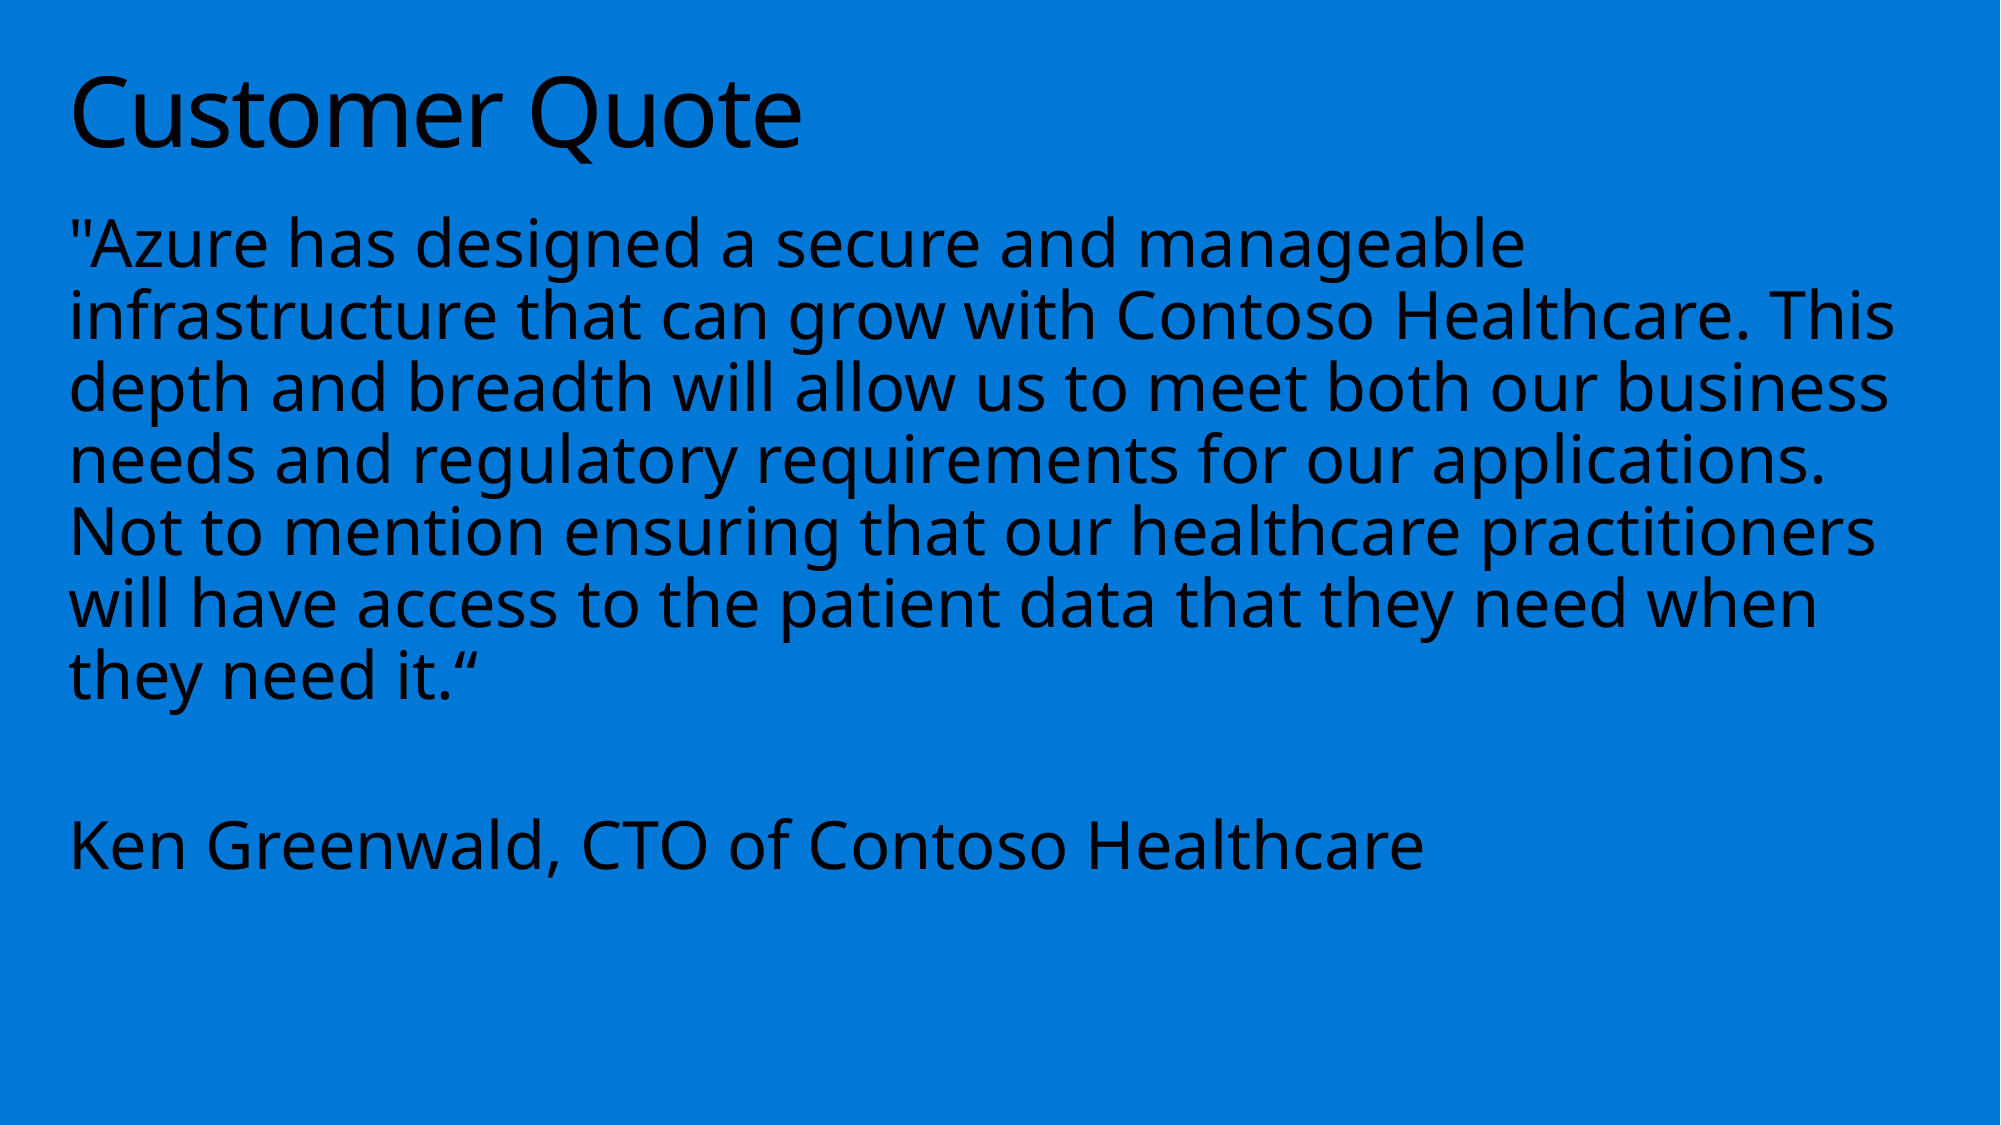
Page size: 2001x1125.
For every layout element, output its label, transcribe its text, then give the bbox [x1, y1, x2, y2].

title Customer Quote [44, 47, 1957, 196]
list "Azure has designed a secure and manageable infrastructure that can grow with Contoso Healthcare. This depth and breadth will allow us to meet both our business needs and regulatory requirements for our applications. Not to mention ensuring that our healthcare practitioners will have access to the patient data that they need when they need it.“ Ken Greenwald, CTO of Contoso Healthcare [44, 195, 1956, 949]
